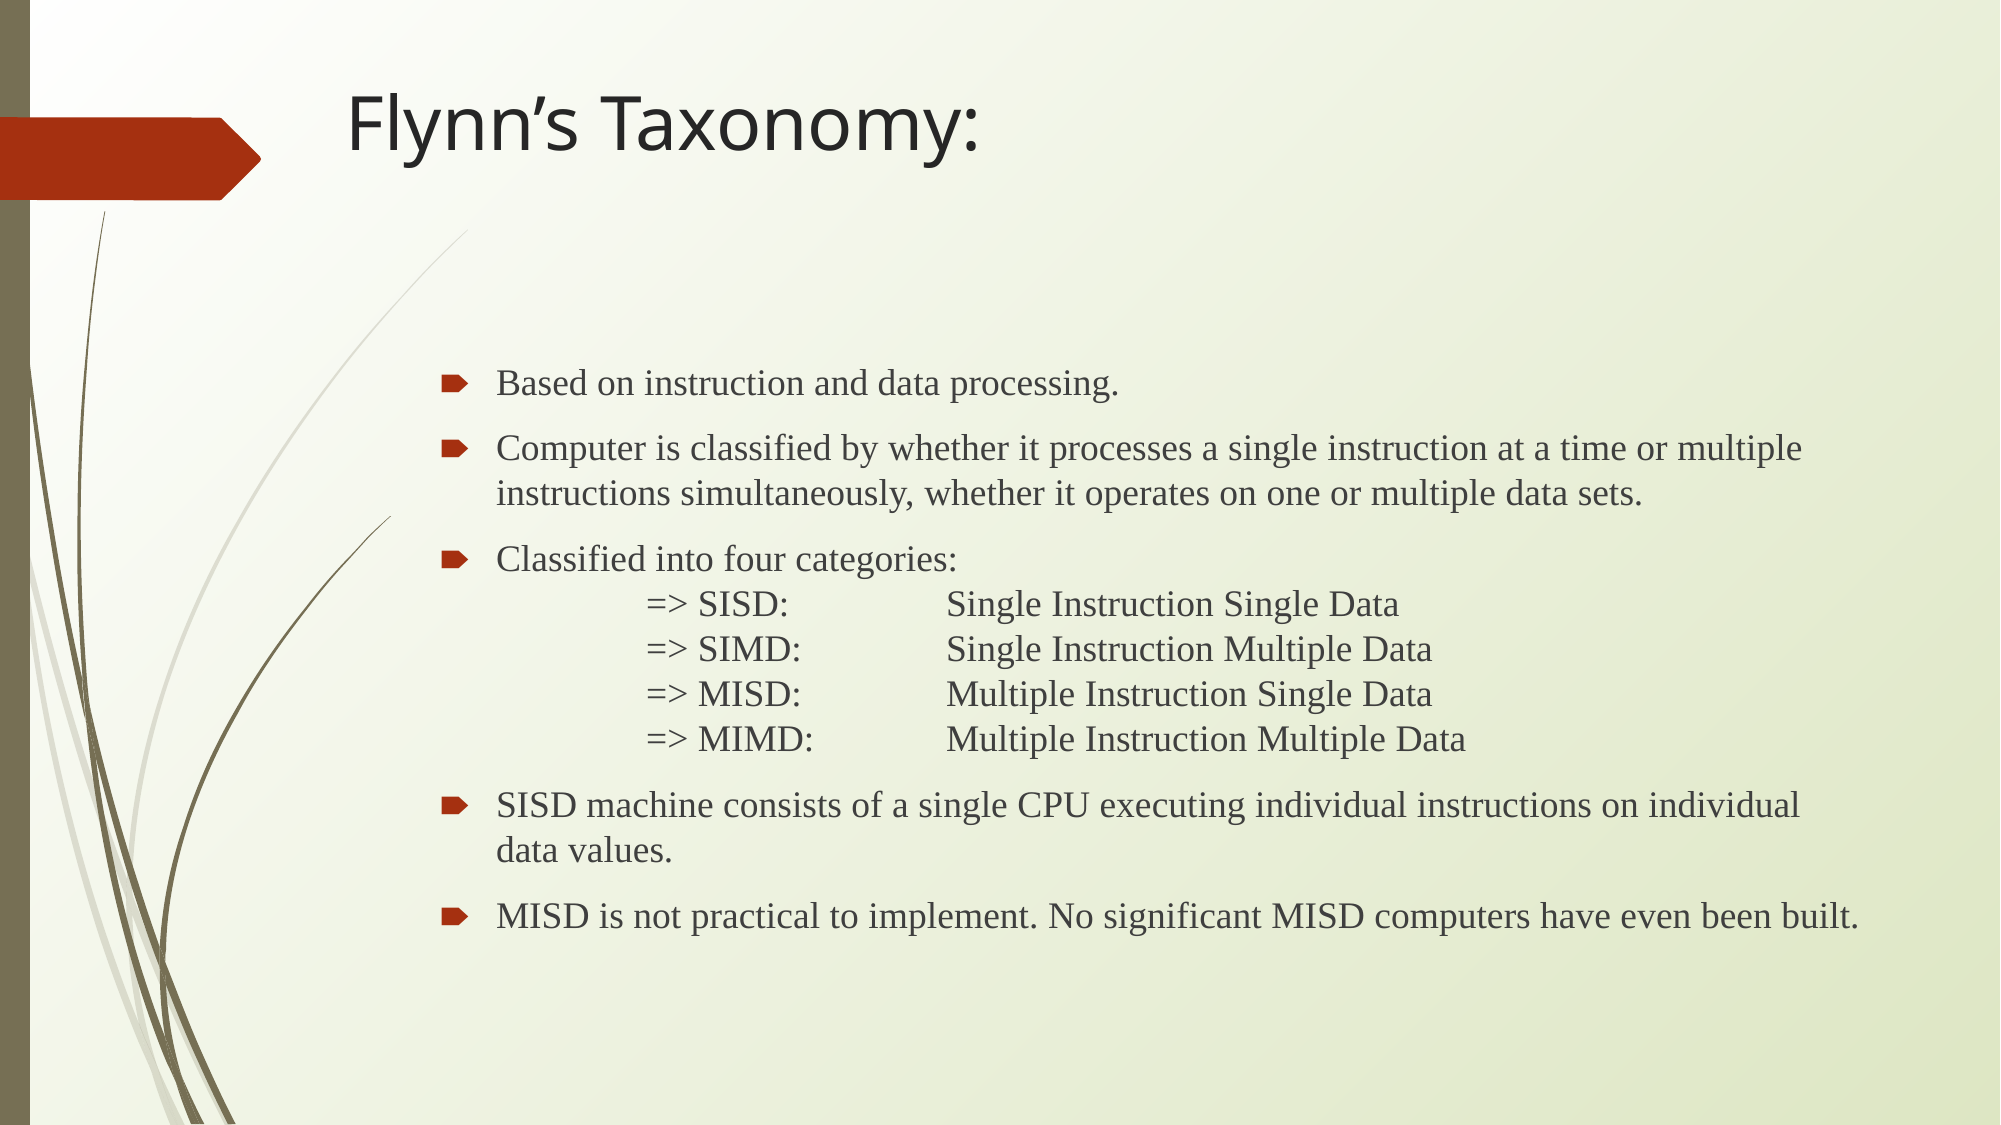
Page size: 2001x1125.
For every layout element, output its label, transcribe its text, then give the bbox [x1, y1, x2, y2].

title Flynn’s Taxonomy: [330, 68, 1793, 279]
list Based on instruction and data processing. Computer is classified by whether it processes a single instruction at a time or multiple instructions simultaneously, whether it operates on one or multiple data sets. Classified into four categories: => SISD: Single Instruction Single Data => SIMD: Single Instruction Multiple Data => MISD: Multiple Instruction Single Data => MIMD: Multiple Instruction Multiple Data SISD machine consists of a single CPU executing individual instructions on individual data values. MISD is not practical to implement. No significant MISD computers have even been built. [424, 350, 1888, 970]
